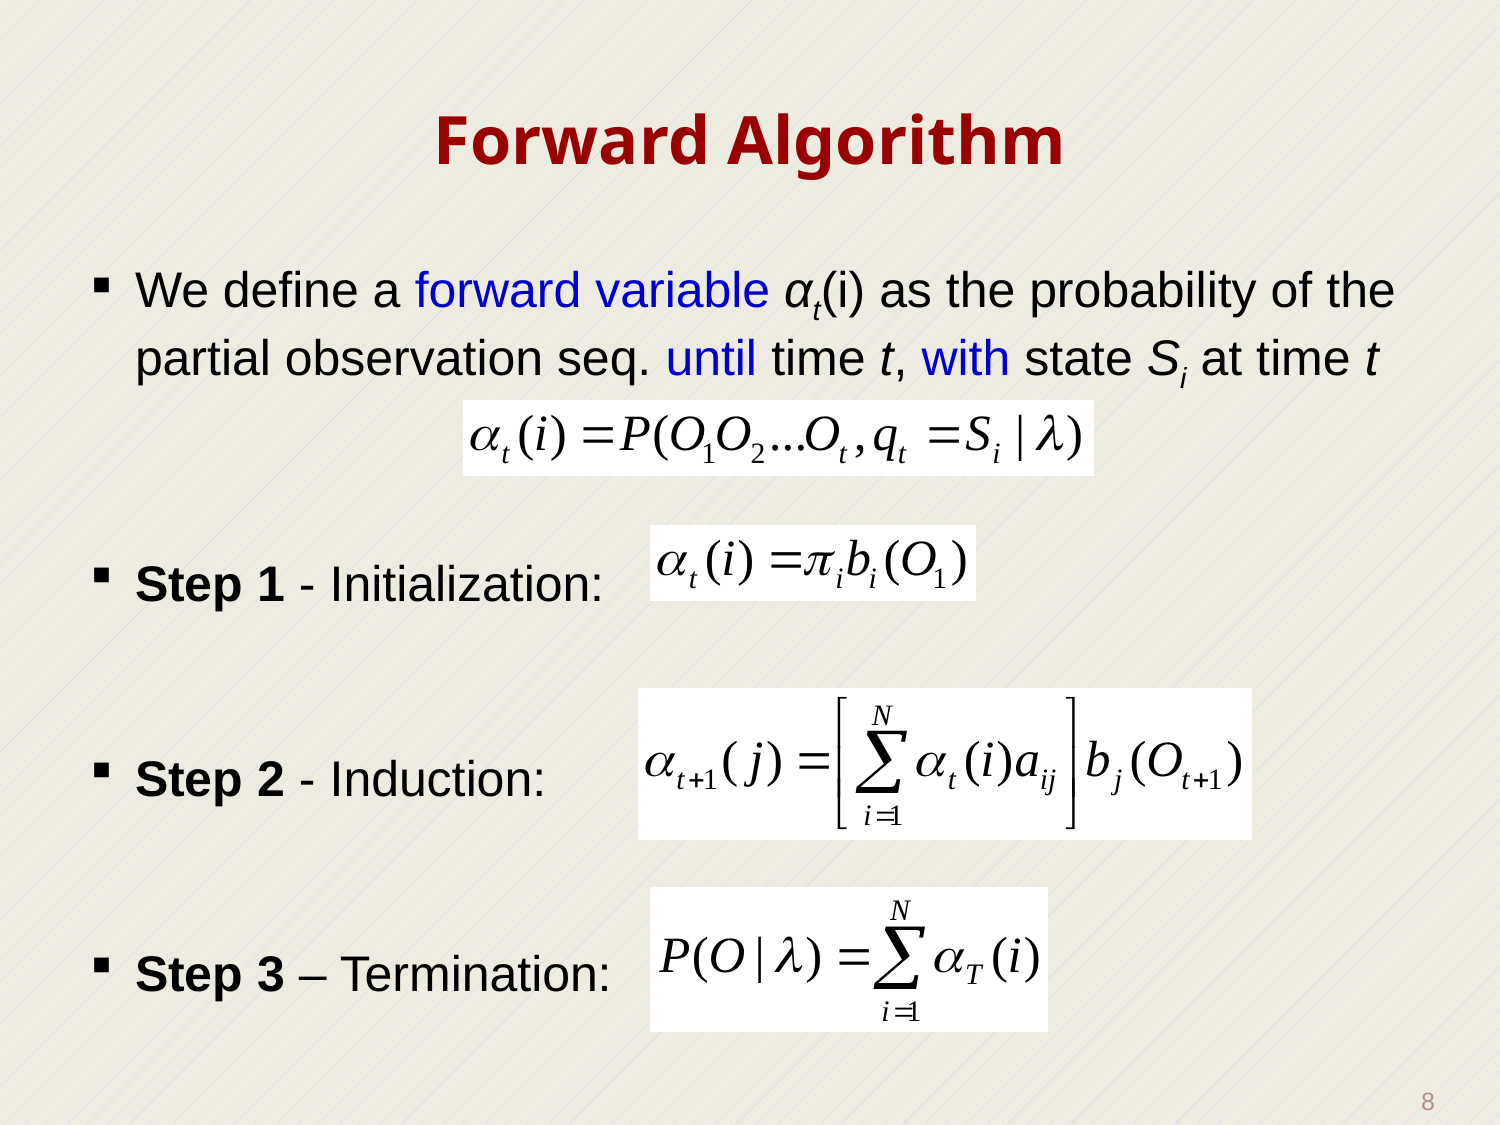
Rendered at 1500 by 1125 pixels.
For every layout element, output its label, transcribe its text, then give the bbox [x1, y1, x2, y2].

title Forward Algorithm [75, 62, 1425, 213]
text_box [649, 524, 977, 602]
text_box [637, 687, 1253, 841]
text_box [649, 887, 1049, 1032]
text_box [462, 399, 1094, 477]
slide_number 8 [1100, 1074, 1450, 1125]
list We define a forward variable αt(i) as the probability of the partial observation seq. until time t, with state Si at time t Step 1 - Initialization: Step 2 - Induction: Step 3 – Termination: [75, 249, 1425, 1050]
